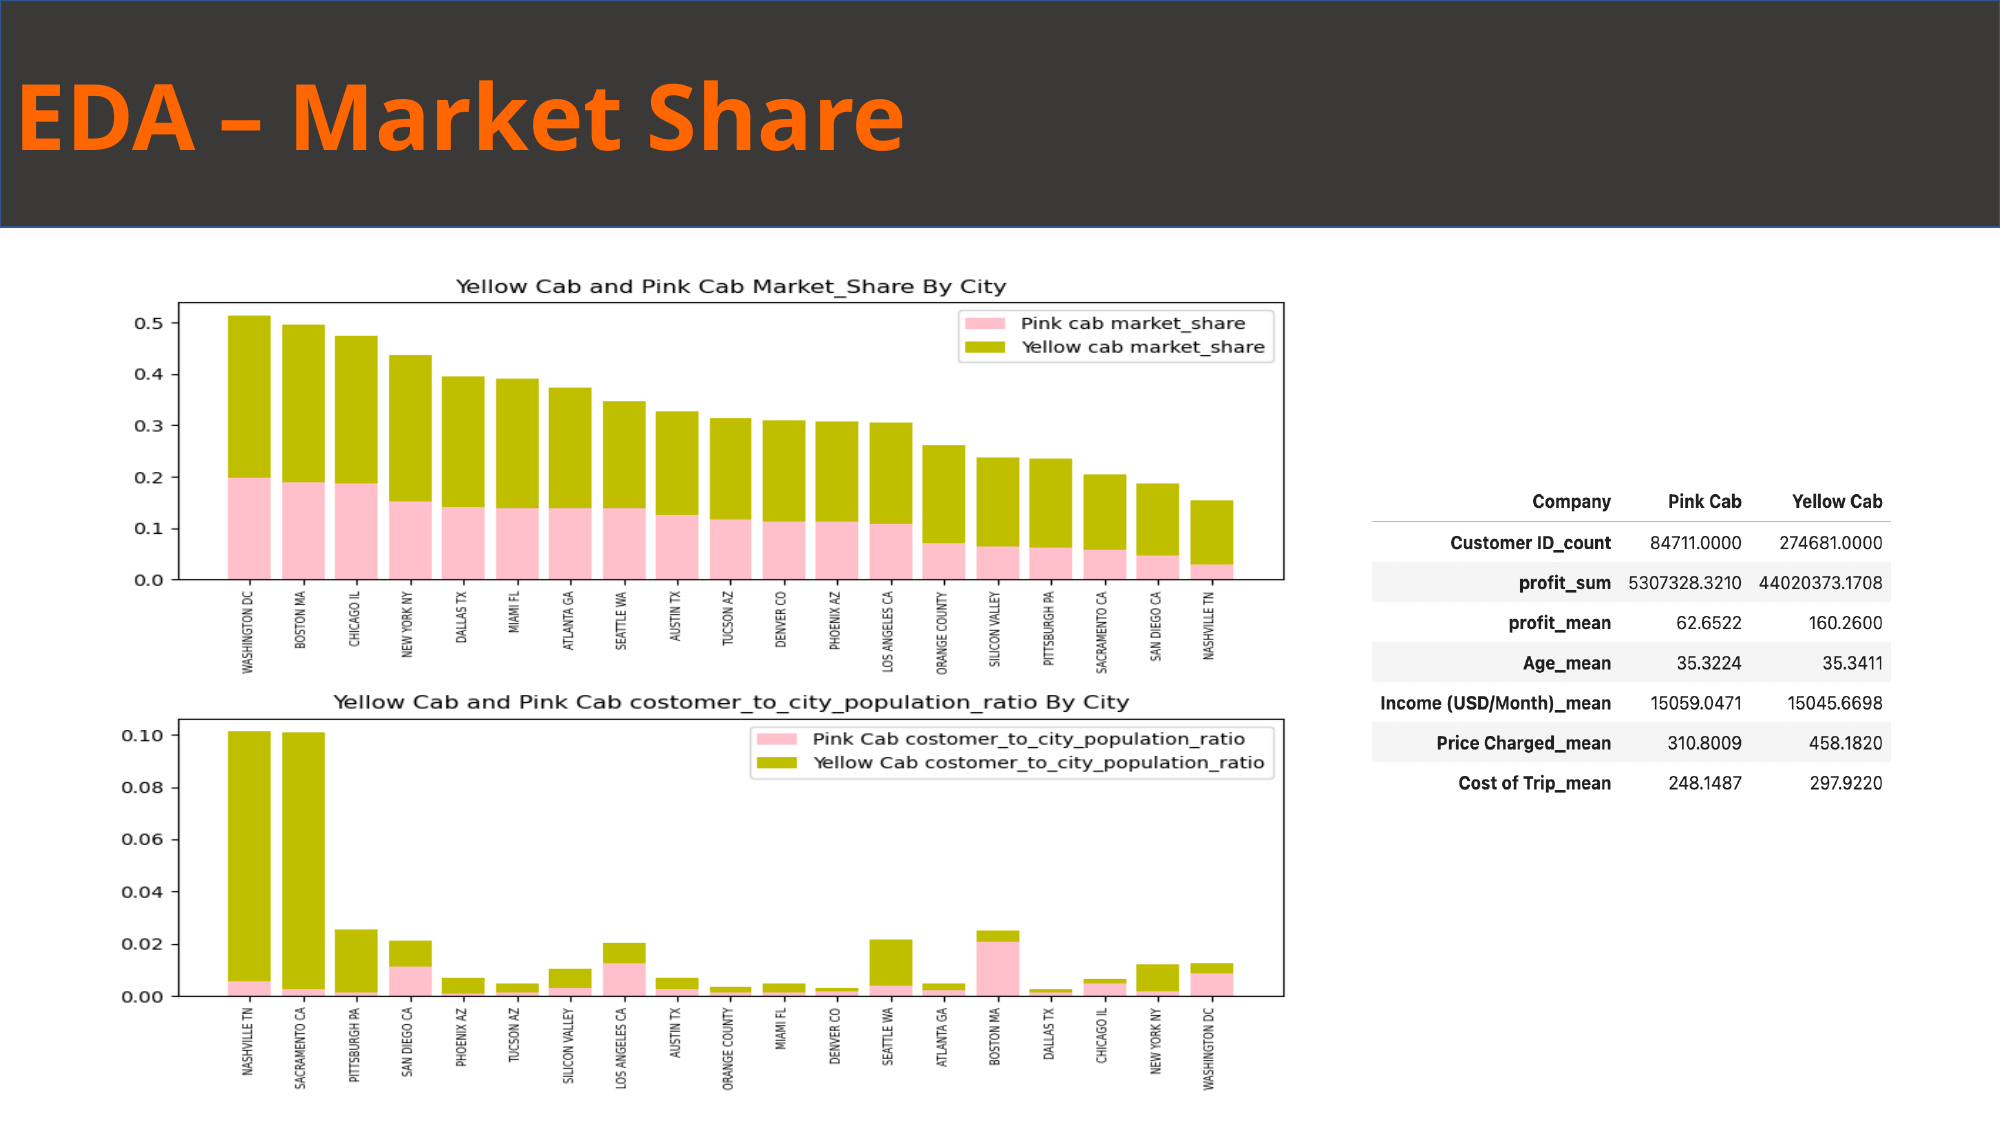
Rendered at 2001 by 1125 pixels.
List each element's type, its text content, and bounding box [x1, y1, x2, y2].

text_box EDA – Market Share [0, 0, 2000, 228]
picture [0, 194, 1891, 1095]
